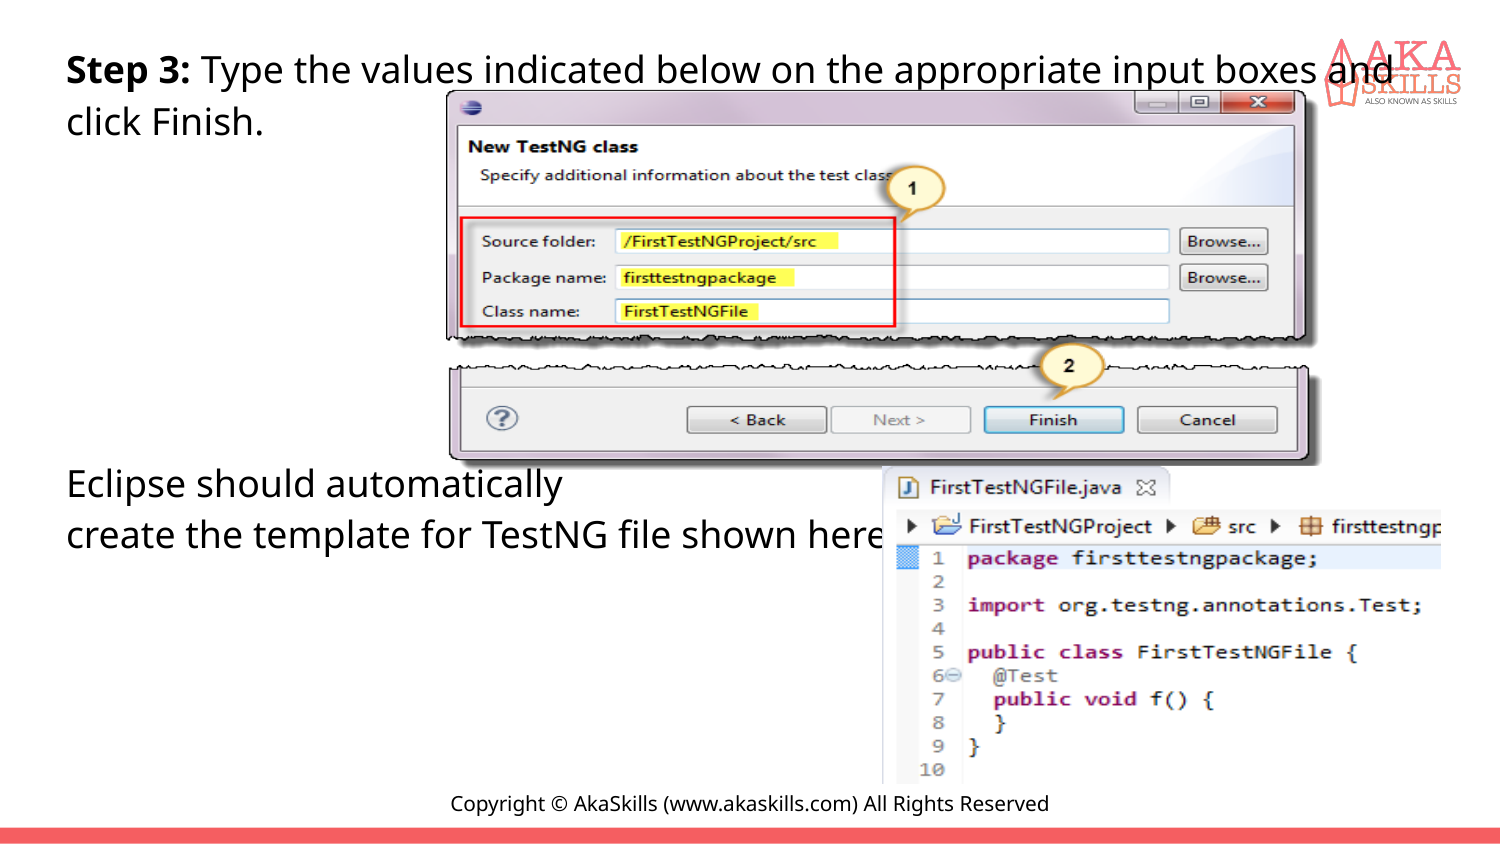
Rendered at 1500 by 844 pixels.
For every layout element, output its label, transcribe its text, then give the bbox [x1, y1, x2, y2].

picture [1449, 33, 1469, 114]
picture [446, 85, 1441, 784]
list Step 3: Type the values indicated below on the appropriate input boxes and click Finish. Eclipse should automatically create the template for TestNG file shown here:- [51, 24, 1449, 784]
